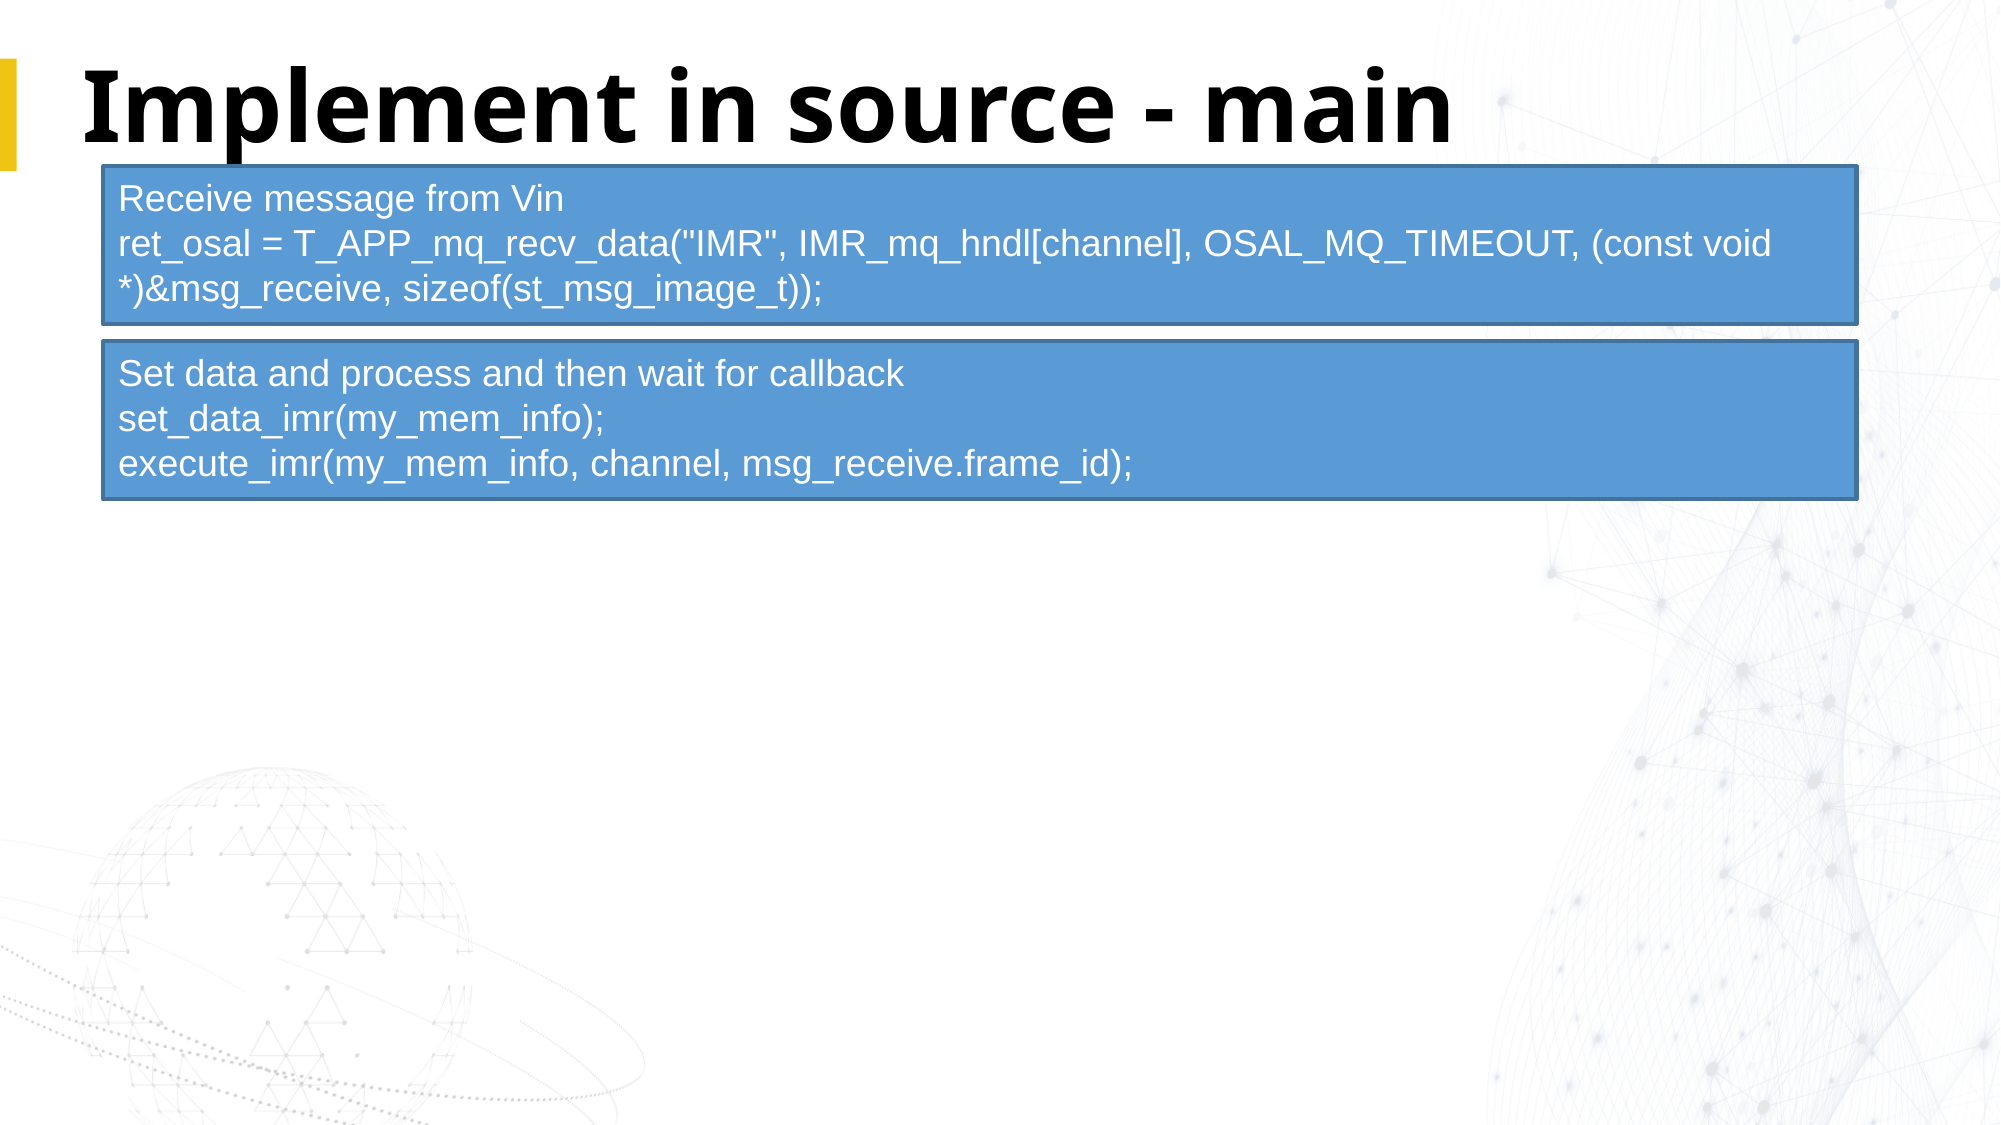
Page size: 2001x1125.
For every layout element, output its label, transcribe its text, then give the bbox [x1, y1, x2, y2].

text_box Receive message from Vin ret_osal = T_APP_mq_recv_data("IMR", IMR_mq_hndl[channel], OSAL_MQ_TIMEOUT, (const void *)&msg_receive, sizeof(st_msg_image_t)); [101, 164, 1859, 326]
text_box Set data and process and then wait for callback set_data_imr(my_mem_info); execute_imr(my_mem_info, channel, msg_receive.frame_id); [101, 339, 1859, 501]
title Implement in source - main [71, 41, 1927, 180]
picture [0, 0, 2001, 1125]
